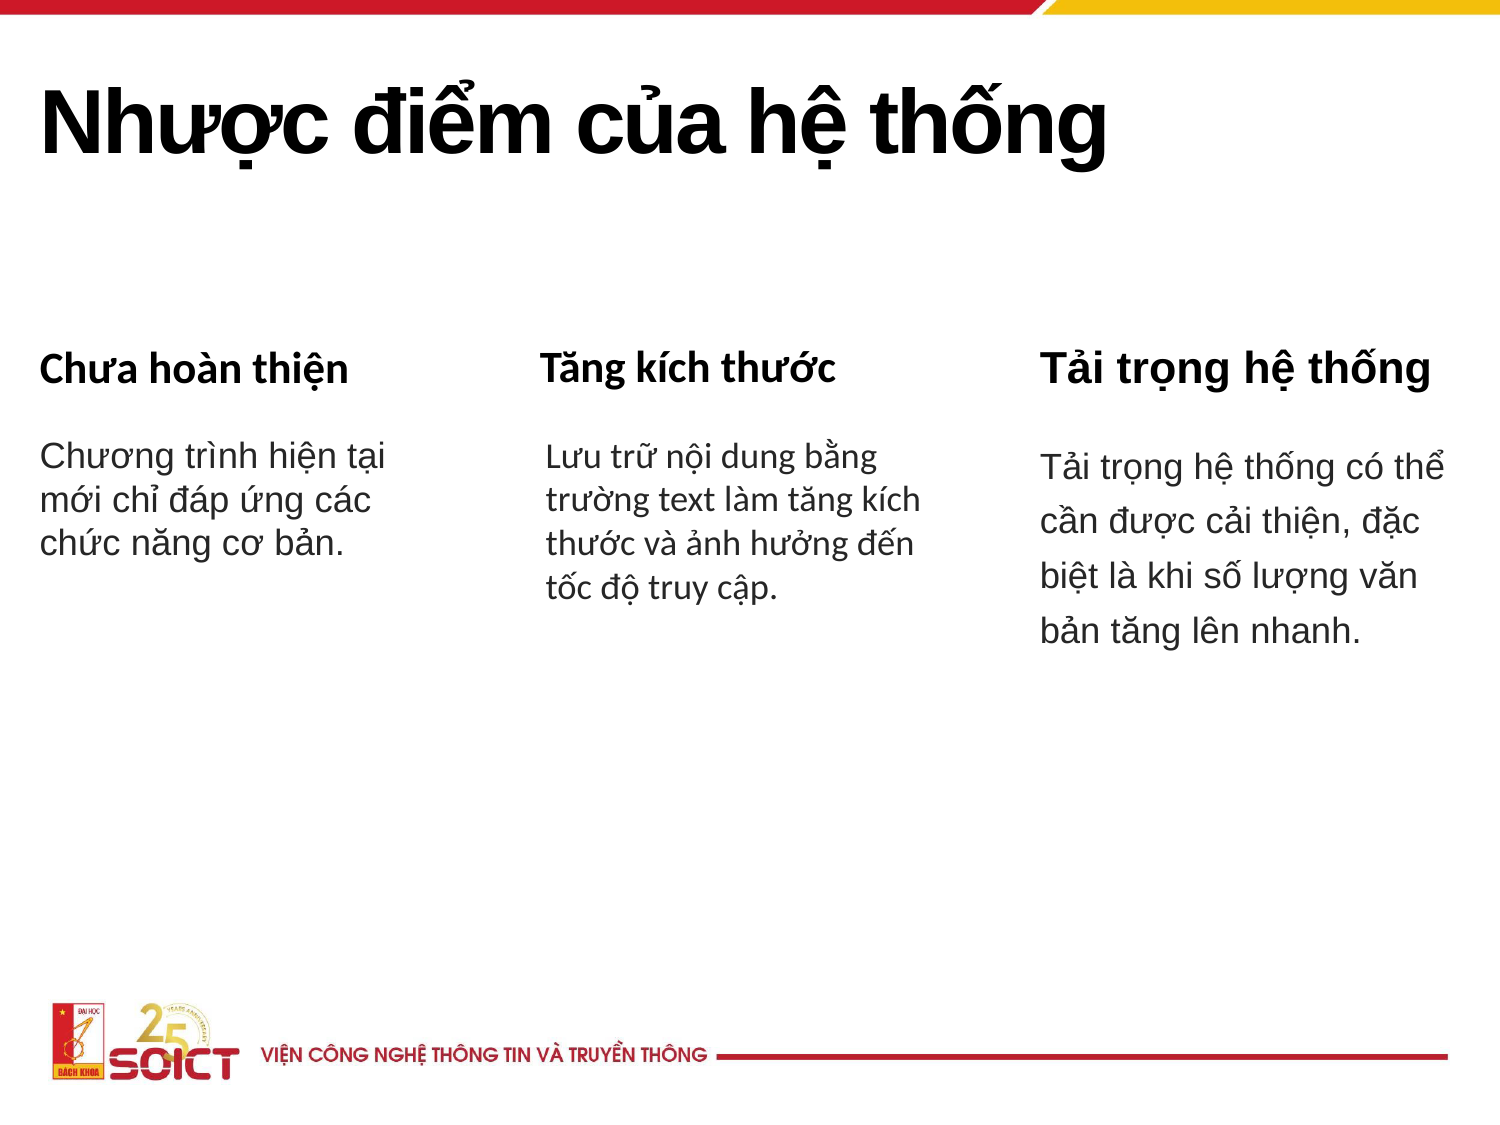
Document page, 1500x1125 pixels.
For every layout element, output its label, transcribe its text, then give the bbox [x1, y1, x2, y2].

text_box Chưa hoàn thiện [24, 331, 481, 388]
text_box Tăng kích thước [525, 330, 981, 388]
text_box Chương trình hiện tại mới chỉ đáp ứng các chức năng cơ bản. [24, 424, 463, 701]
text_box [87, 334, 1335, 402]
text_box Tải trọng hệ thống có thể cần được cải thiện, đặc biệt là khi số lượng văn bản tăng lên nhanh. [1024, 424, 1463, 751]
text_box Lưu trữ nội dung bằng trường text làm tăng kích thước và ảnh hưởng đến tốc độ truy cập. [530, 424, 969, 726]
text_box Tải trọng hệ thống [1025, 331, 1481, 388]
picture [0, 0, 1500, 1085]
text_box Nhược điểm của hệ thống [24, 50, 937, 164]
